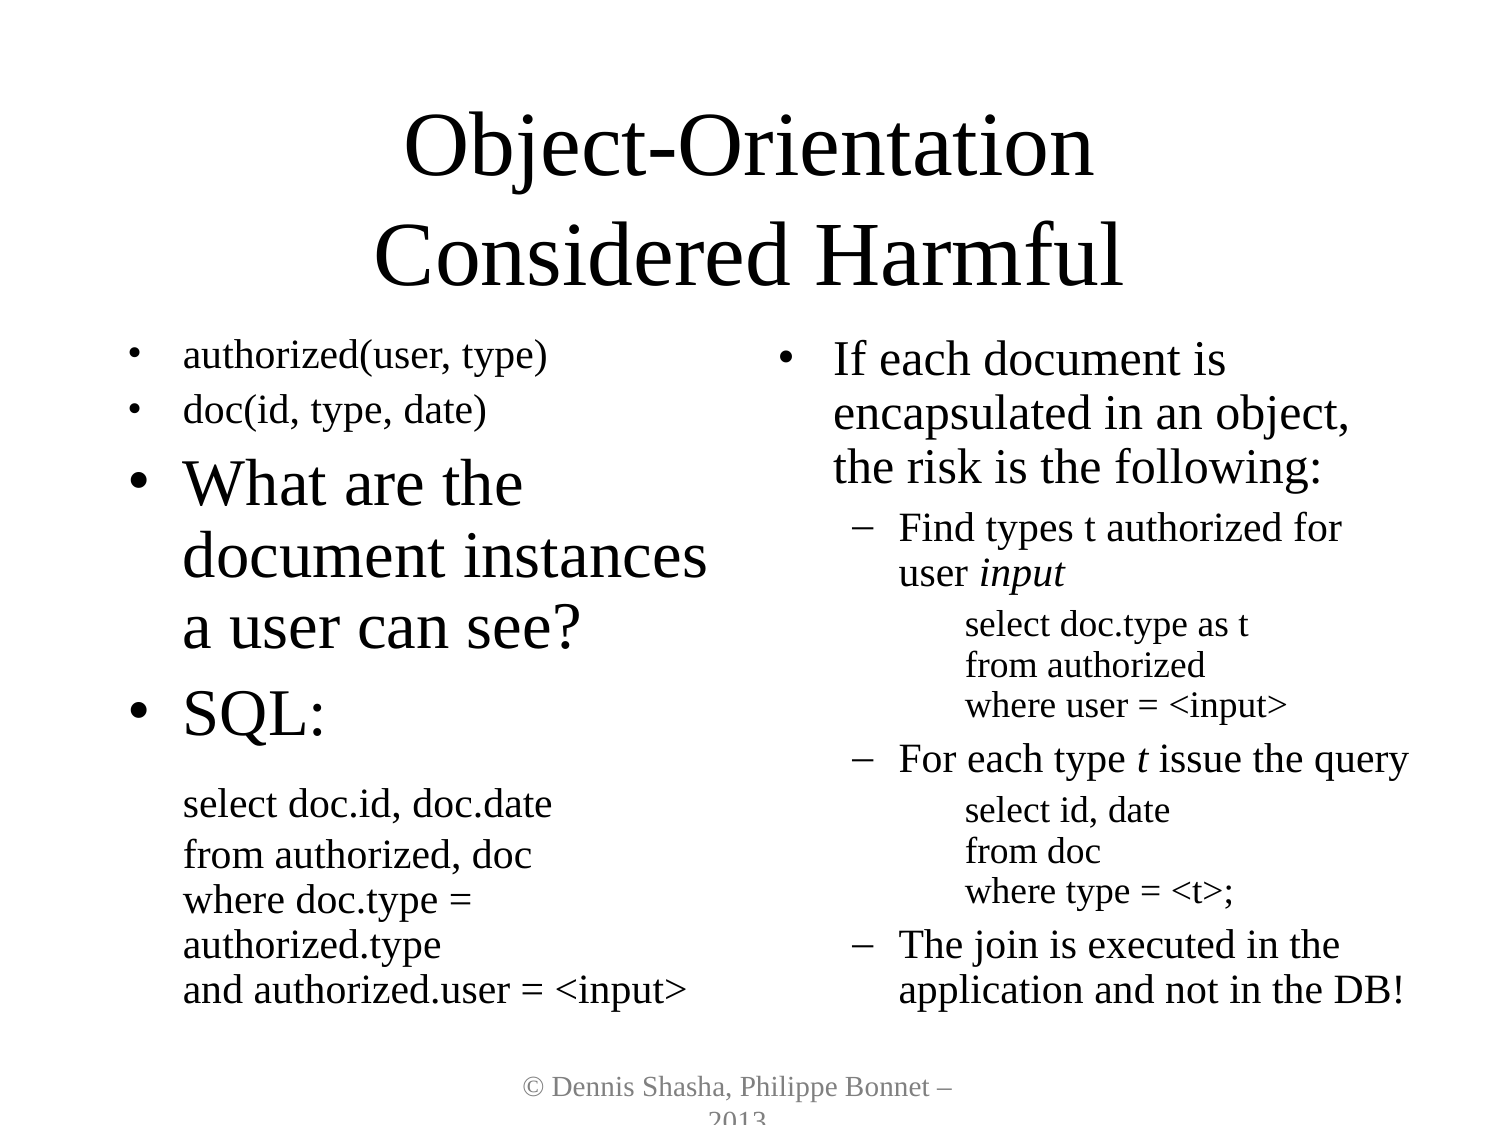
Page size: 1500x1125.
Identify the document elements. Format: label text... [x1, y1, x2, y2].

title Object-Orientation Considered Harmful [112, 76, 1388, 312]
list authorized(user, type) doc(id, type, date) What are the document instances a user can see? SQL: select doc.id, doc.date from authorized, doc where doc.type = authorized.type and authorized.user = <input> [112, 324, 738, 1031]
list If each document is encapsulated in an object, the risk is the following: Find types t authorized for user input select doc.type as t from authorized where user = <input> For each type t issue the query select id, date from doc where type = <t>; The join is executed in the application and not in the DB! [762, 324, 1425, 1020]
